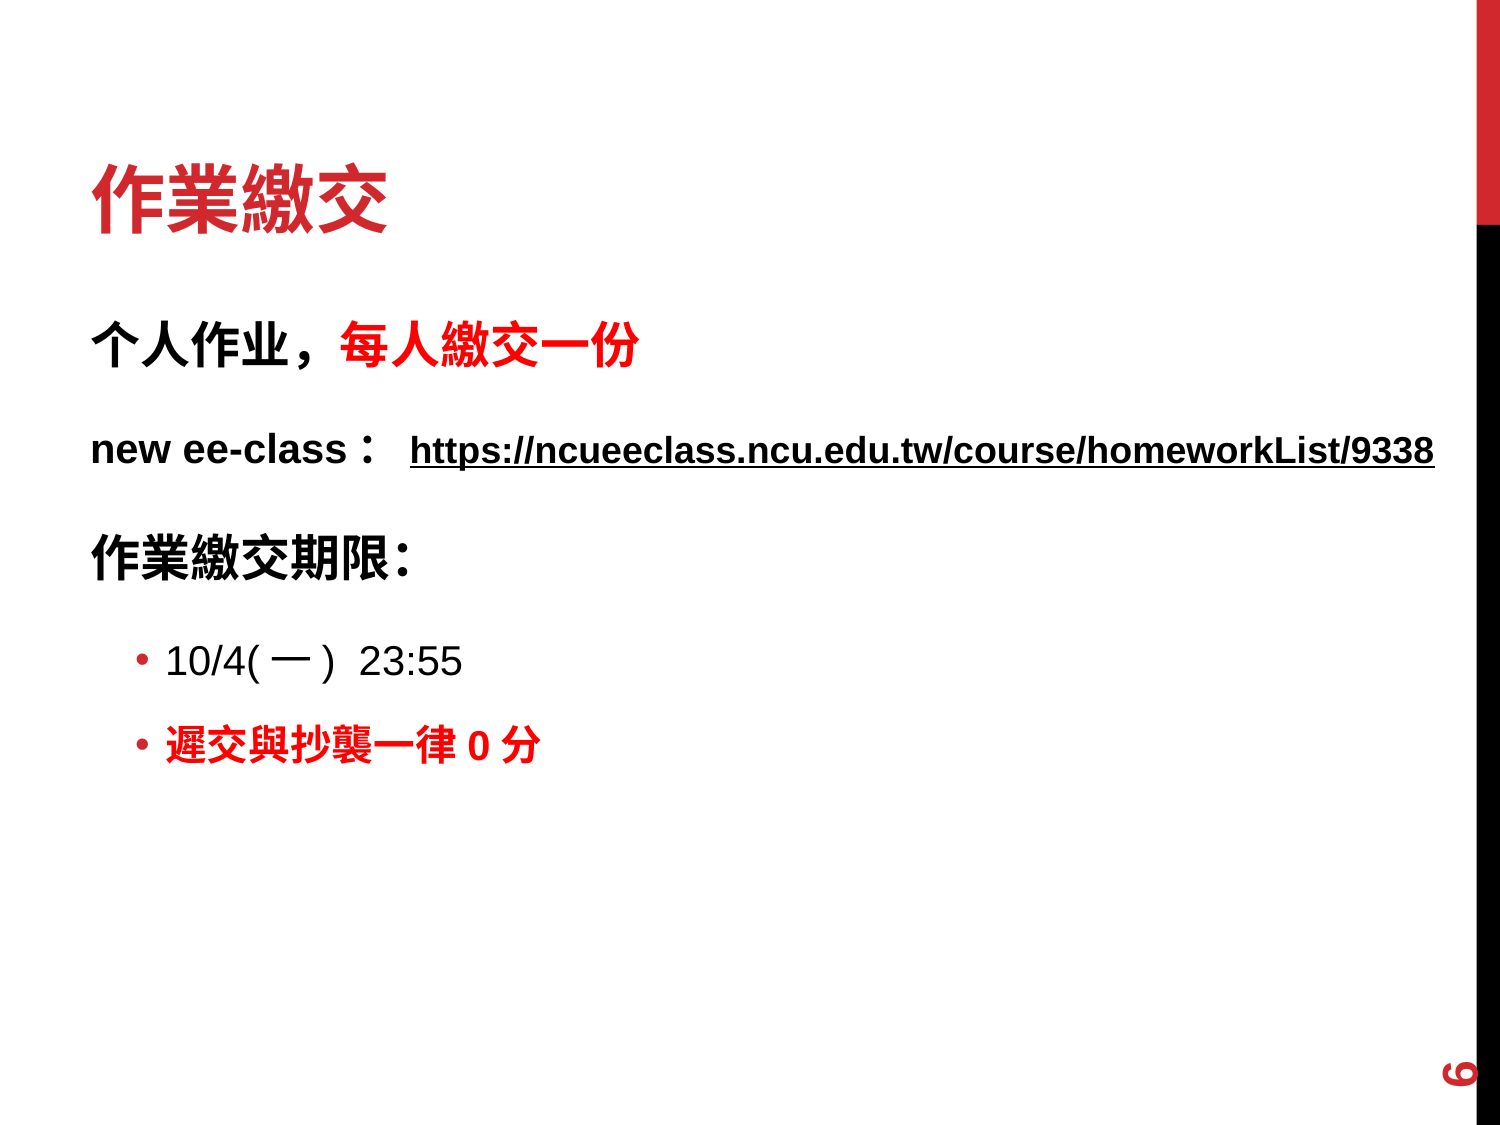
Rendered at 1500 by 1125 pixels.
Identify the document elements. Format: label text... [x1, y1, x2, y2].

text_box 6 [1427, 887, 1488, 1104]
list 个人作业，每人繳交一份 new ee-class：https://ncueeclass.ncu.edu.tw/course/homeworkList/9338 作業繳交期限： 10/4(一) 23:55 遲交與抄襲一律0分 [75, 275, 1500, 976]
title 作業繳交 [75, 24, 1025, 250]
